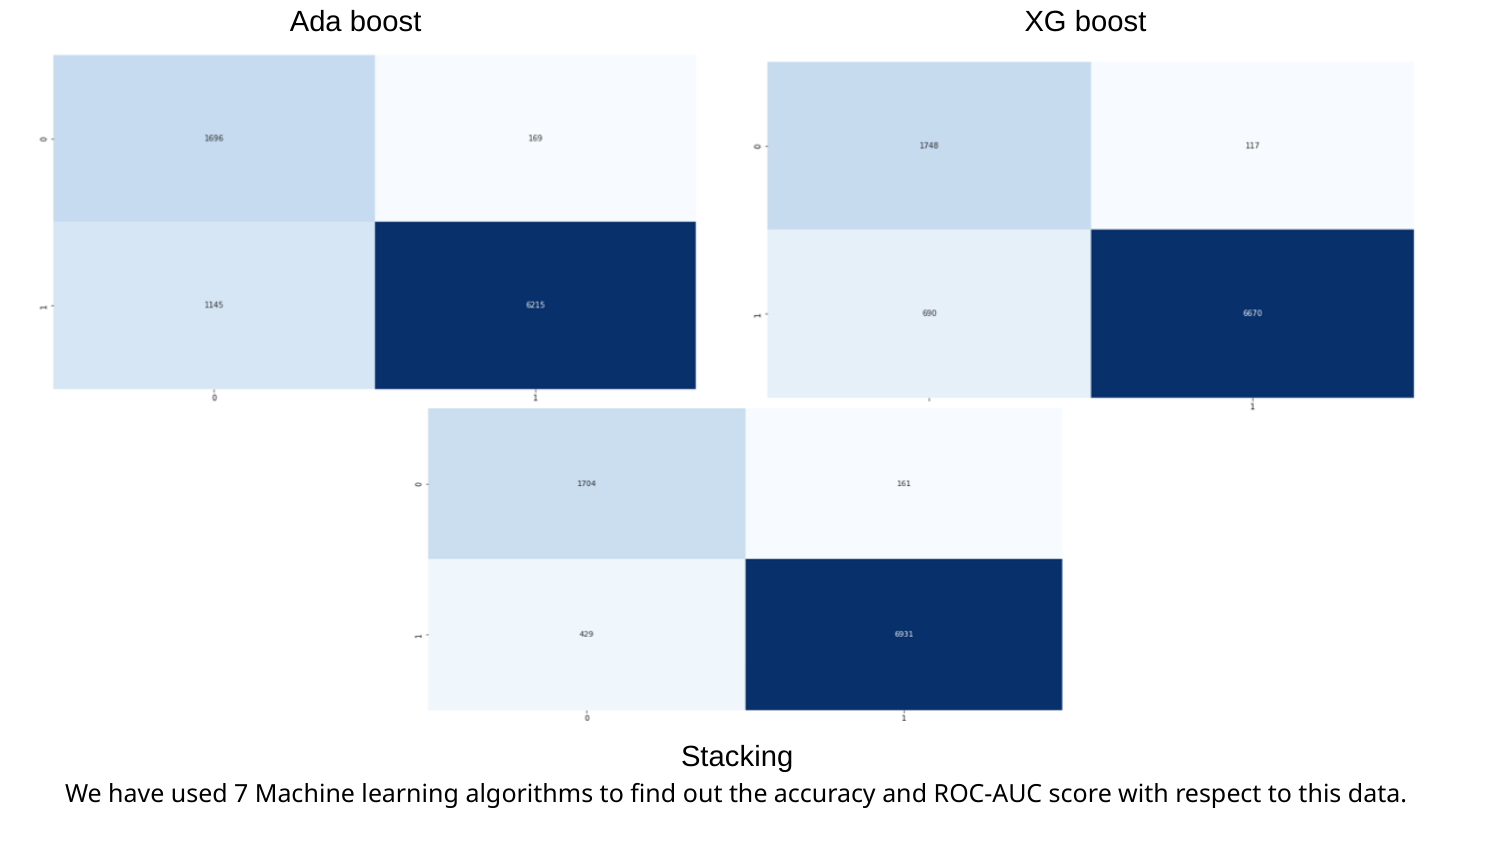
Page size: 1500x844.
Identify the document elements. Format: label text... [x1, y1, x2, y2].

title We have used 7 Machine learning algorithms to find out the accuracy and ROC-AUC score with respect to this data. [38, 762, 1437, 844]
picture [37, 43, 1422, 723]
text_box Ada boost [109, 0, 602, 42]
text_box Stacking [491, 731, 984, 788]
text_box XG boost [839, 0, 1332, 53]
